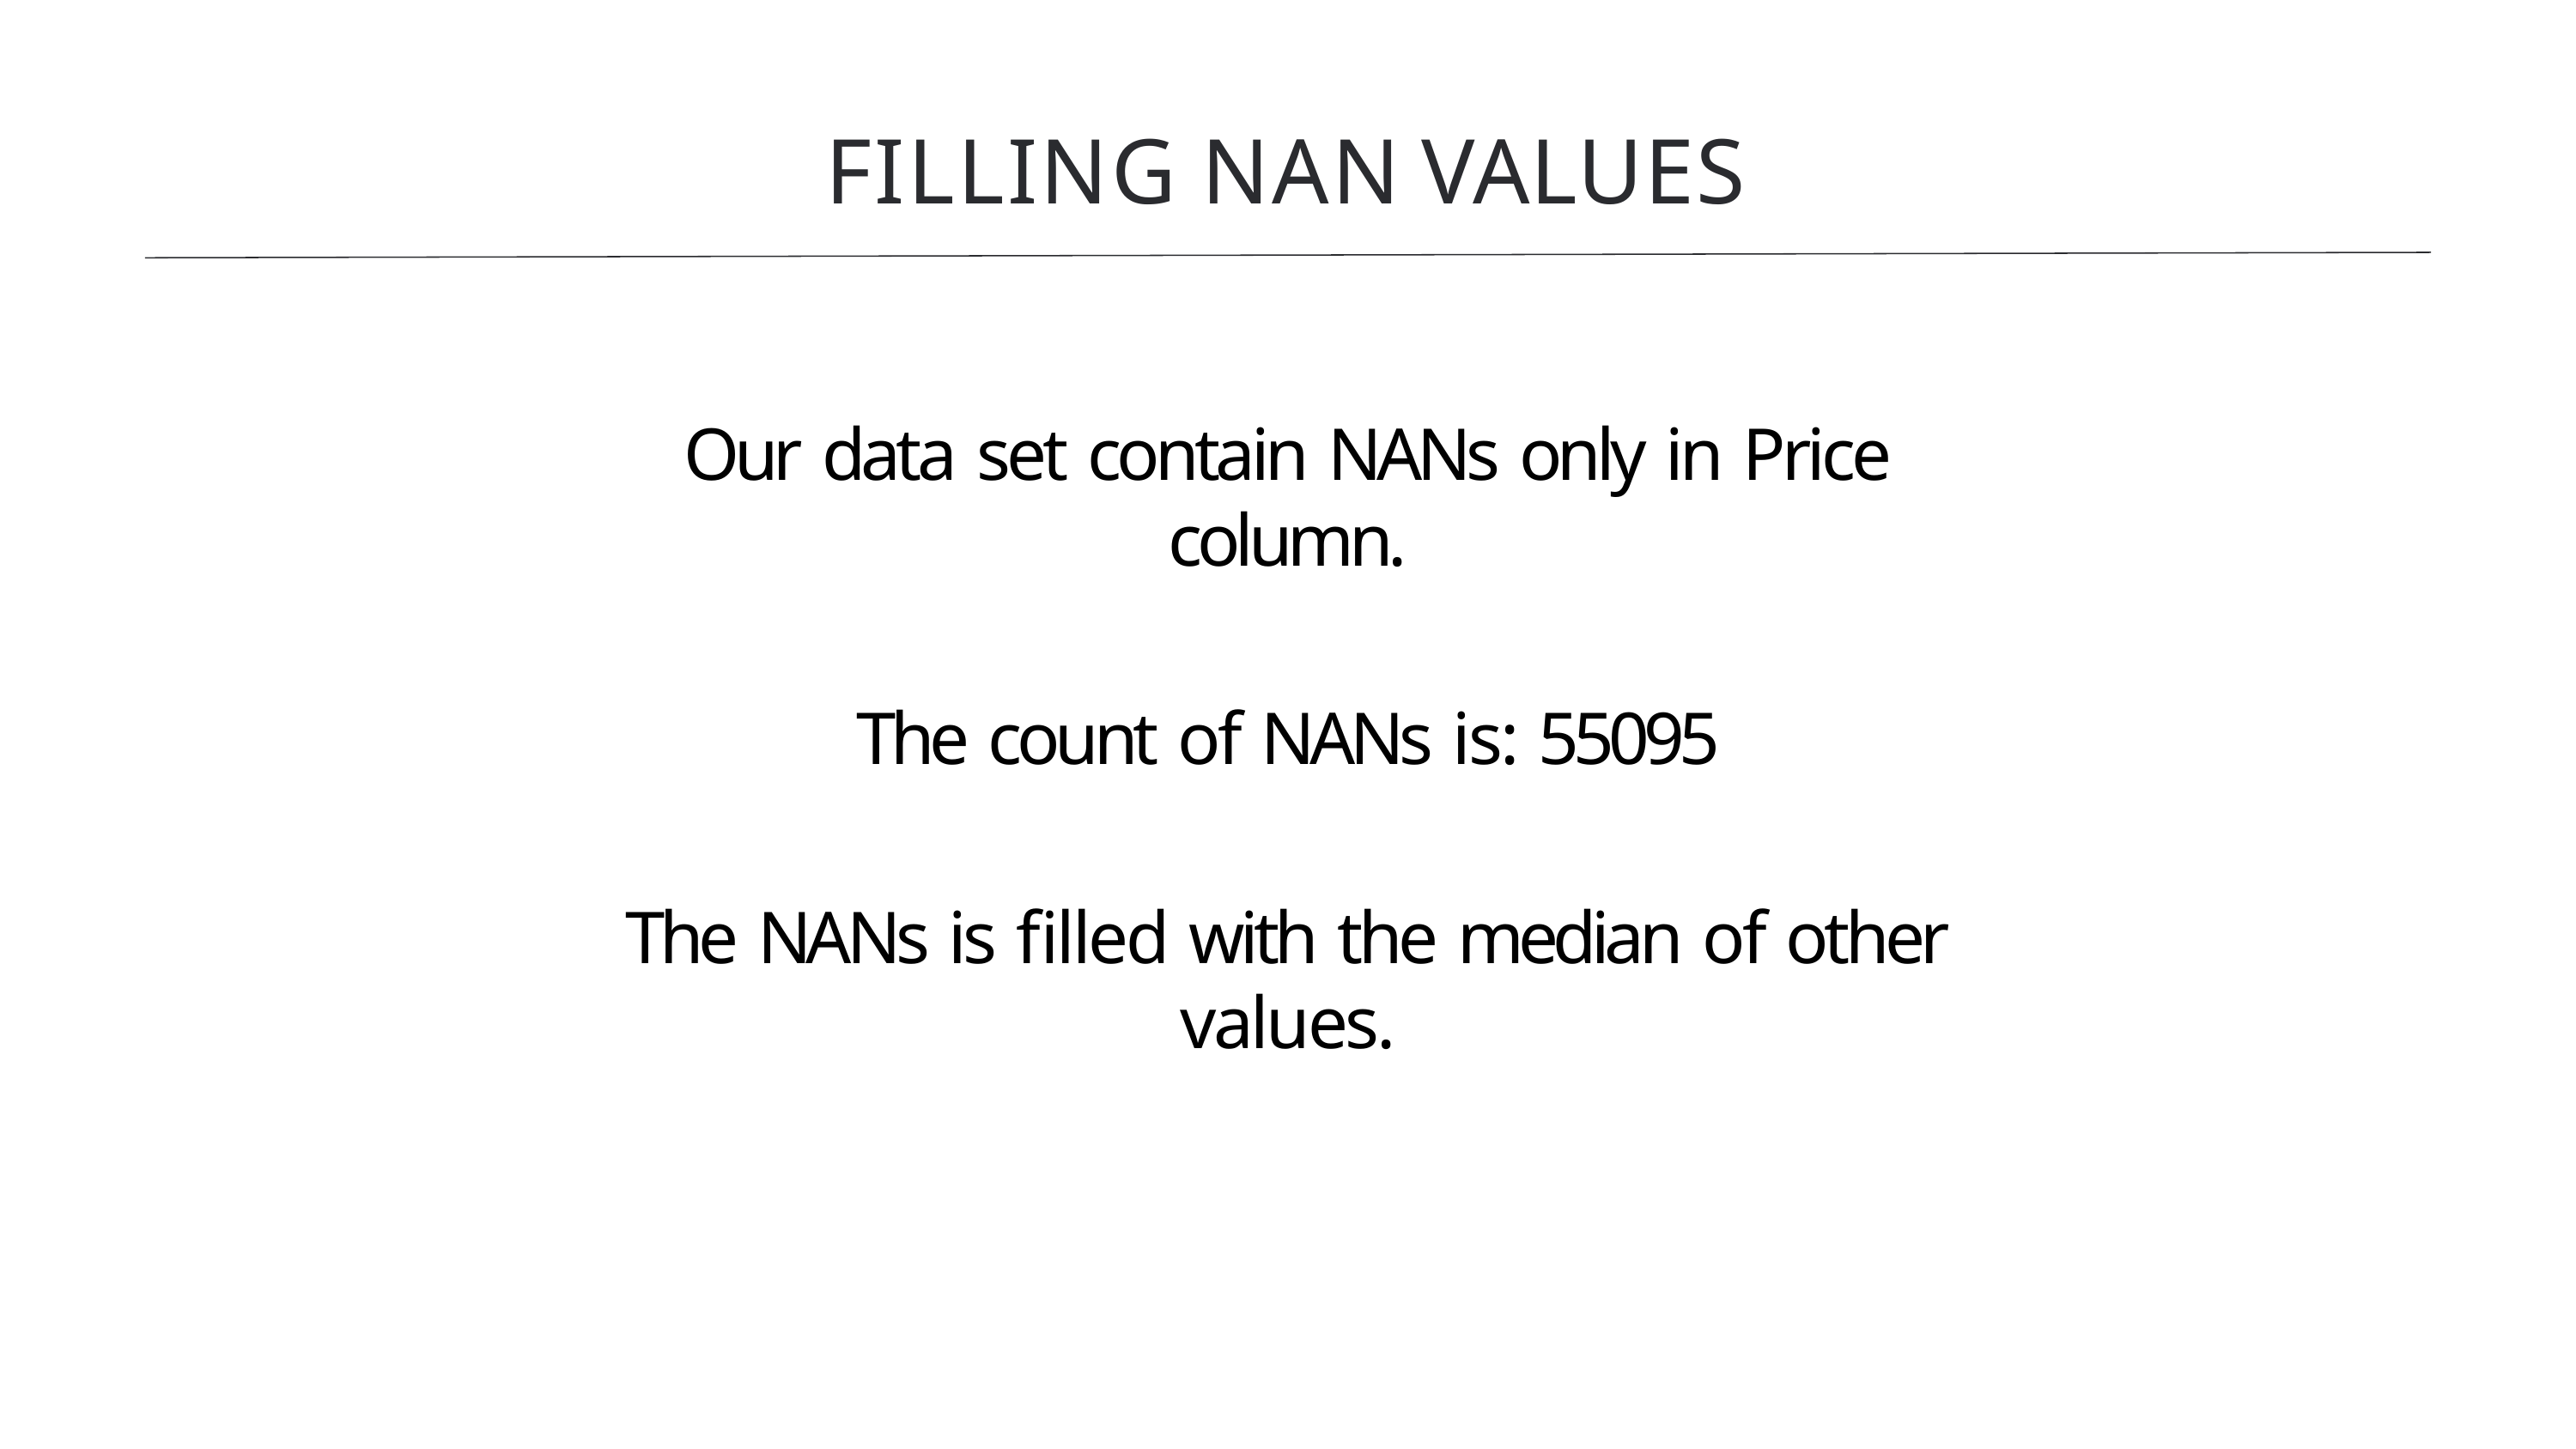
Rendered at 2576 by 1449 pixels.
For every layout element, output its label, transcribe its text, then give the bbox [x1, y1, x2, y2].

text_box Our data set contain NANs only in Price column. The count of NANs is: 55095 The NANs is filled with the median of other values. [572, 407, 2004, 1064]
title FILLING NAN VALUES [823, 112, 1753, 357]
